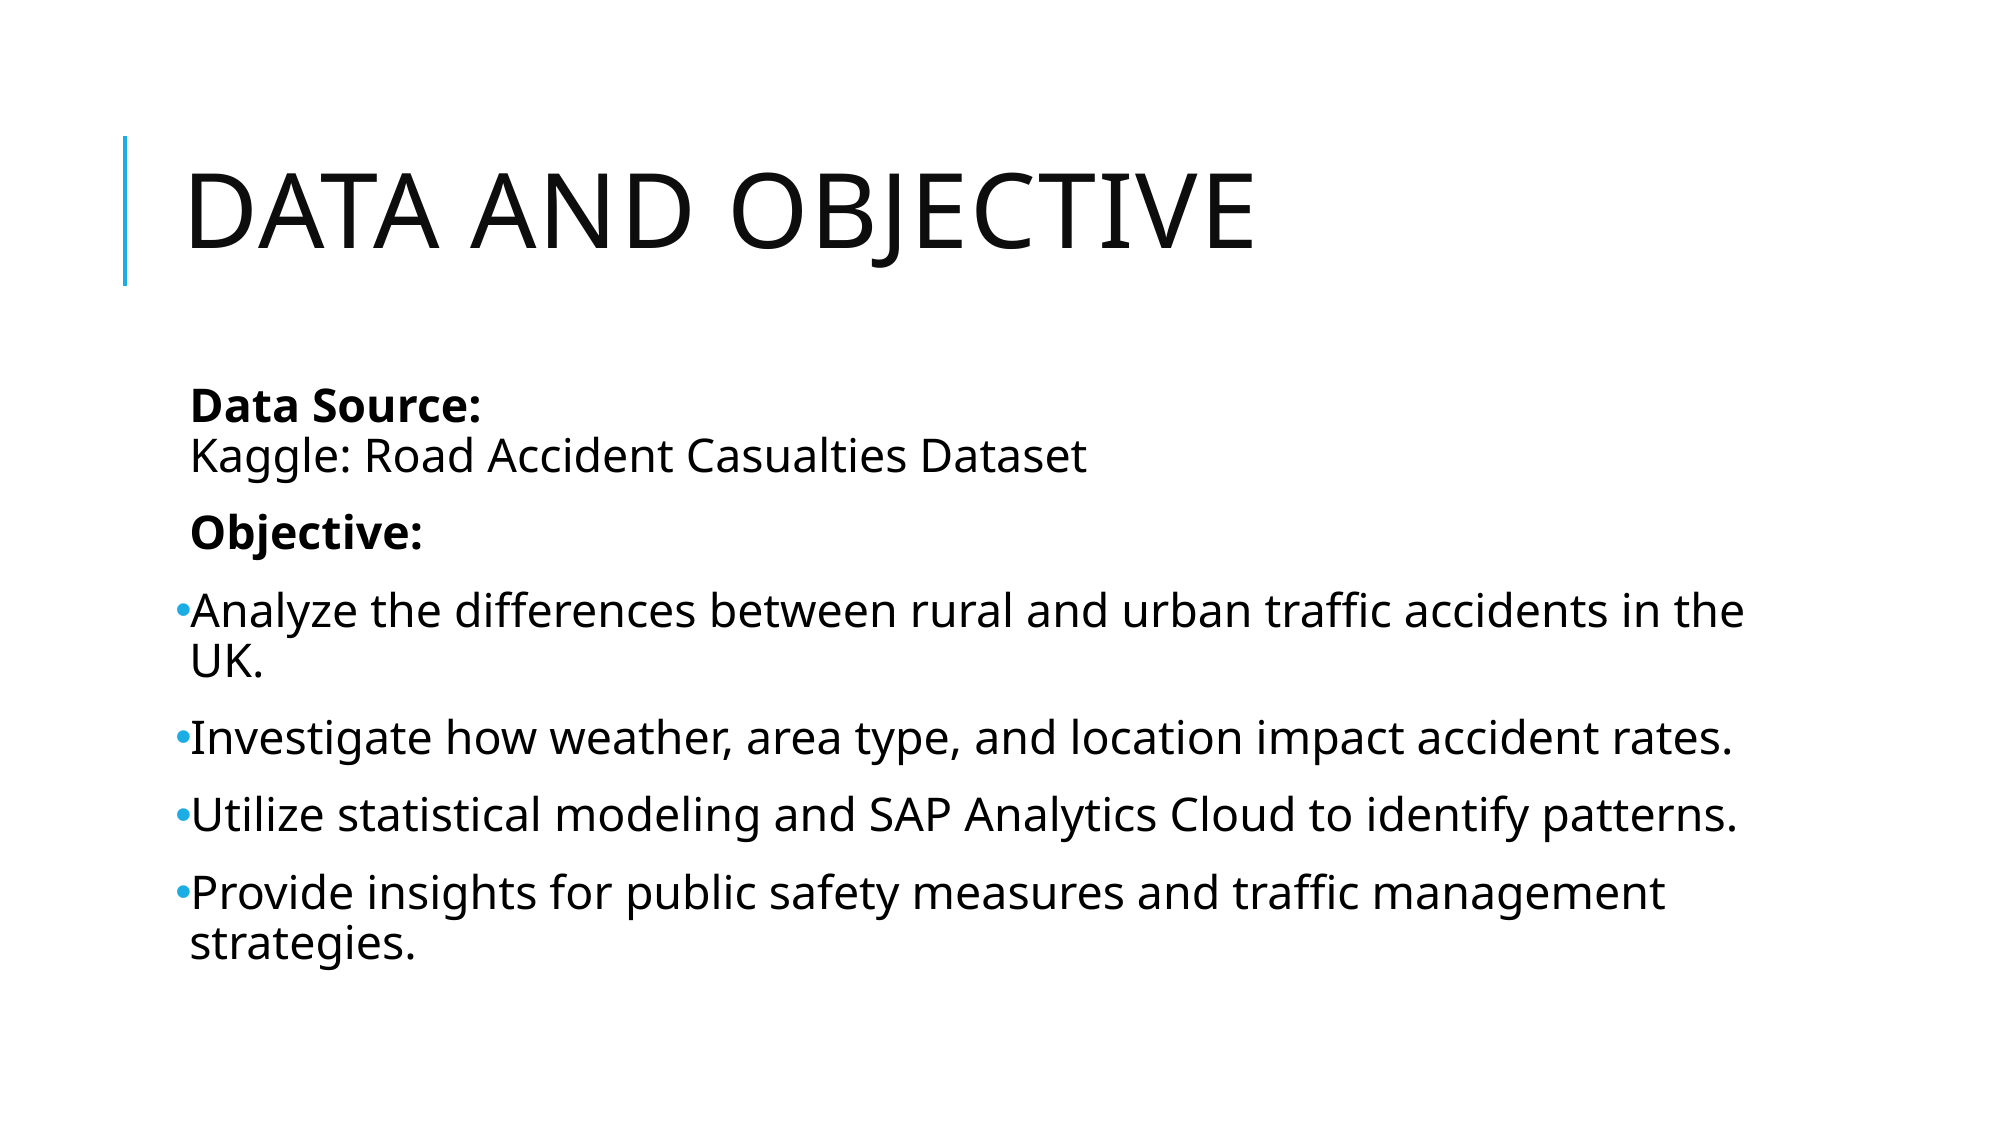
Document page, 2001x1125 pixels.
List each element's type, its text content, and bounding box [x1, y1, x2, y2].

title Data and Objective [168, 96, 1763, 342]
list Data Source: Kaggle: Road Accident Casualties Dataset Objective: Analyze the differences between rural and urban traffic accidents in the UK. Investigate how weather, area type, and location impact accident rates. Utilize statistical modeling and SAP Analytics Cloud to identify patterns. Provide insights for public safety measures and traffic management strategies. [168, 375, 1763, 1035]
